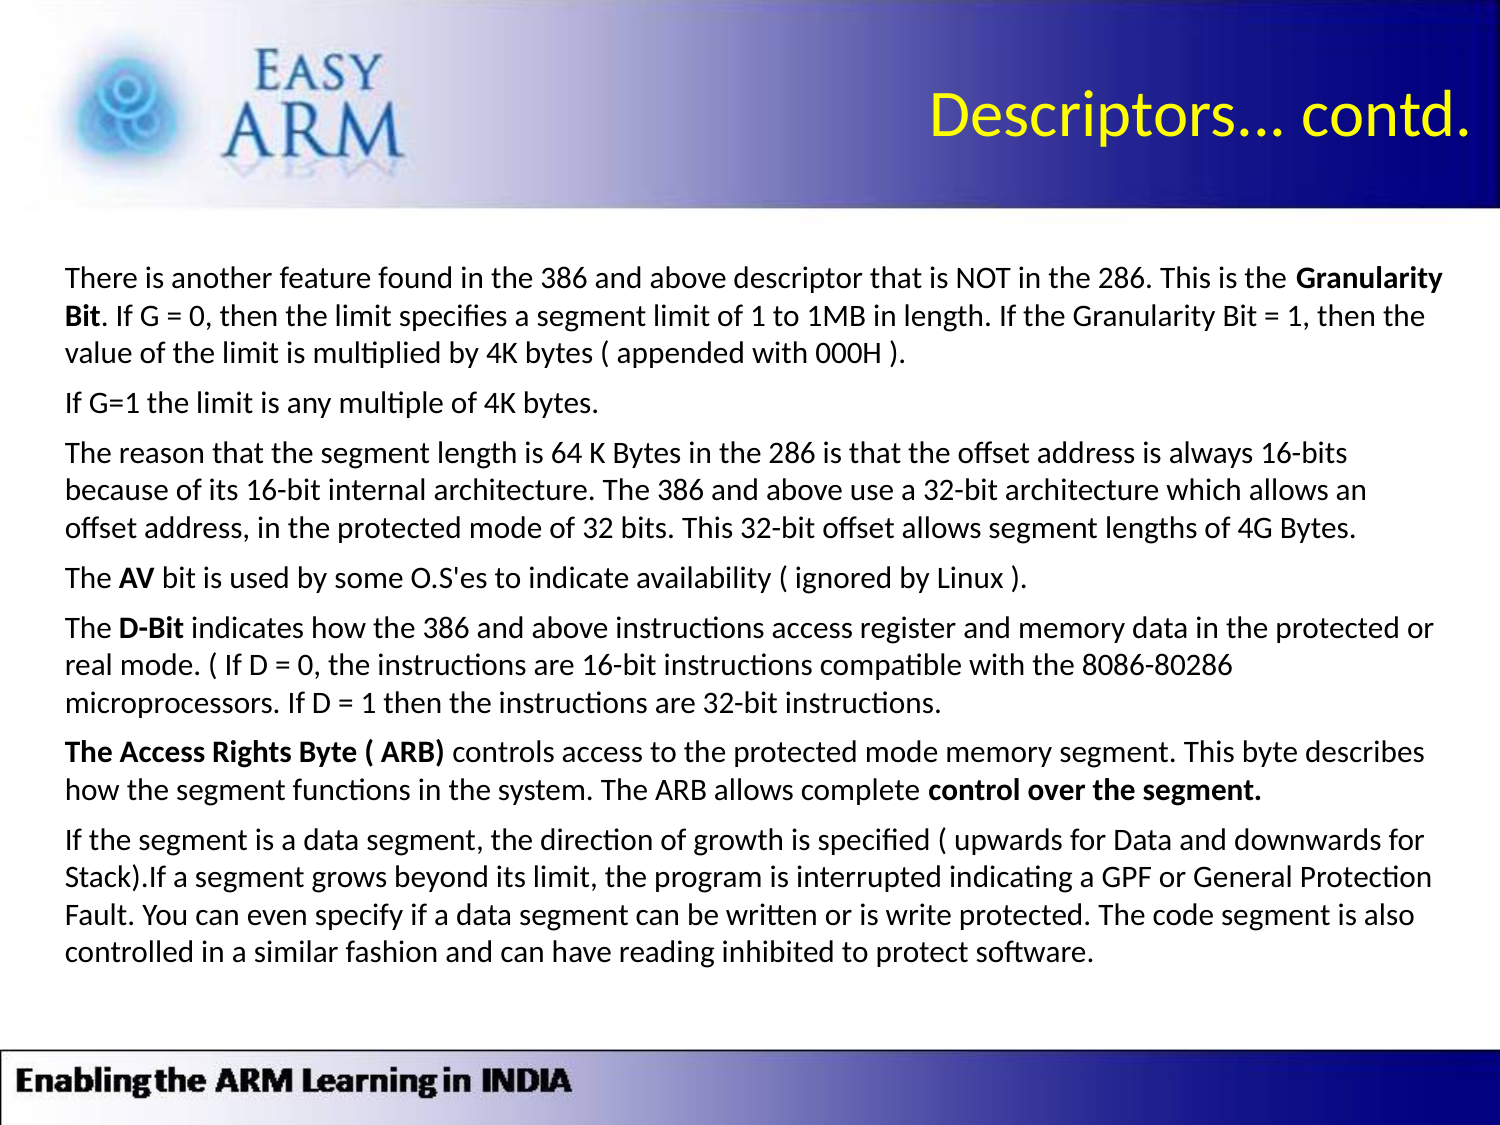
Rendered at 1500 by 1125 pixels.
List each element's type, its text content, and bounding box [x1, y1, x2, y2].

picture [0, 0, 1500, 1125]
text_box Descriptors... contd. [699, 62, 1488, 158]
text_box There is another feature found in the 386 and above descriptor that is NOT in the 286. This is the Granularity Bit. If G = 0, then the limit specifies a segment limit of 1 to 1MB in length. If the Granularity Bit = 1, then the value of the limit is multiplied by 4K bytes ( appended with 000H ). If G=1 the limit is any multiple of 4K bytes. The reason that the segment length is 64 K Bytes in the 286 is that the offset address is always 16-bits because of its 16-bit internal architecture. The 386 and above use a 32-bit architecture which allows an offset address, in the protected mode of 32 bits. This 32-bit offset allows segment lengths of 4G Bytes. The AV bit is used by some O.S'es to indicate availability ( ignored by Linux ). The D-Bit indicates how the 386 and above instructions access register and memory data in the protected or real mode. ( If D = 0, the instructions are 16-bit instructions compatible with the 8086-80286 microprocessors. If D = 1 then the instructions are 32-bit instructions. The Access Rights Byte ( ARB) controls access to the protected mode memory segment. This byte describes how the segment functions in the system. The ARB allows complete control over the segment. If the segment is a data segment, the direction of growth is specified ( upwards for Data and downwards for Stack).If a segment grows beyond its limit, the program is interrupted indicating a GPF or General Protection Fault. You can even specify if a data segment can be written or is write protected. The code segment is also controlled in a similar fashion and can have reading inhibited to protect software. [49, 249, 1463, 977]
